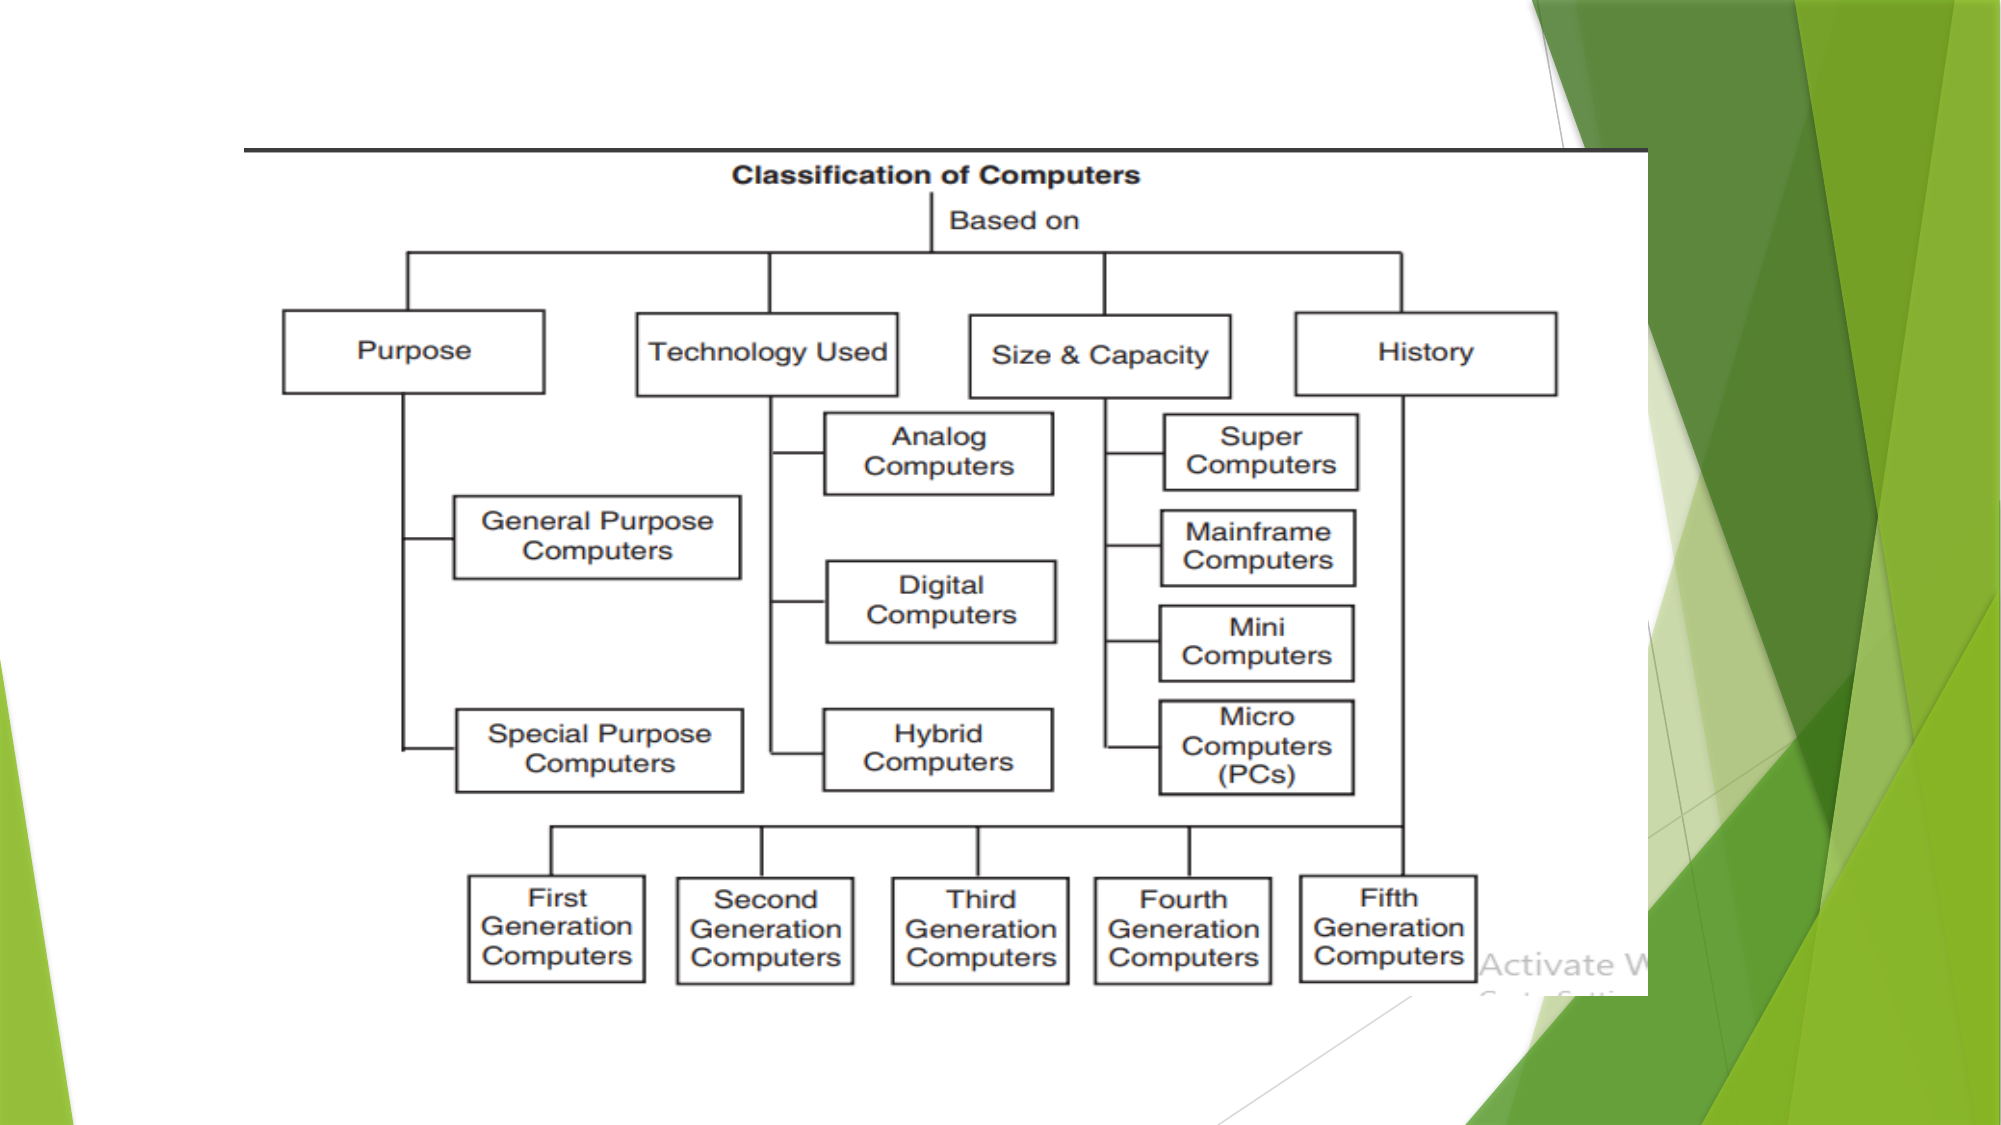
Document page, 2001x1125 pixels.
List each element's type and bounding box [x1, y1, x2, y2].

picture [244, 147, 1649, 996]
